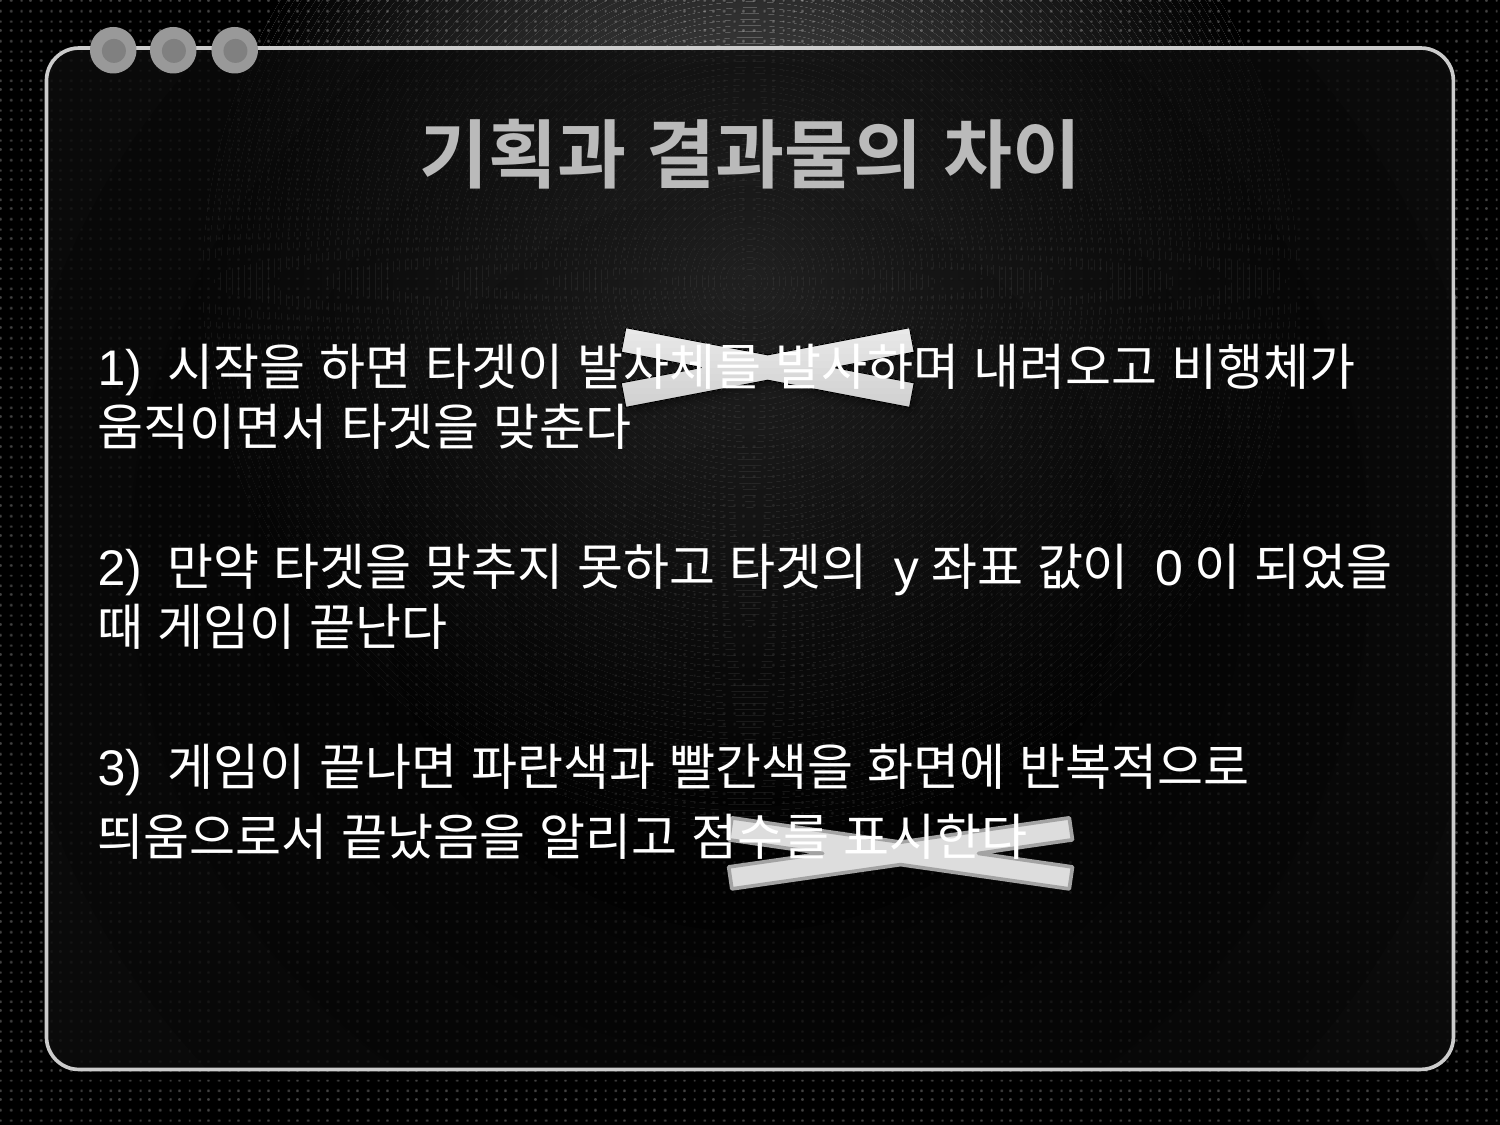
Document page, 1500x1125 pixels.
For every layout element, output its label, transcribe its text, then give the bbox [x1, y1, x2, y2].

picture [0, 0, 1500, 1125]
title 기획과 결과물의 차이 [82, 75, 1419, 231]
list 1) 시작을 하면 타겟이 발사체를 발사하며 내려오고 비행체가 움직이면서 타겟을 맞춘다 2) 만약 타겟을 맞추지 못하고 타겟의 y좌표 값이 0이 되었을 때 게임이 끝난다 3) 게임이 끝나면 파란색과 빨간색을 화면에 반복적으로 띄움으로서 끝났음을 알리고 점수를 표시한다 [82, 258, 1415, 1050]
